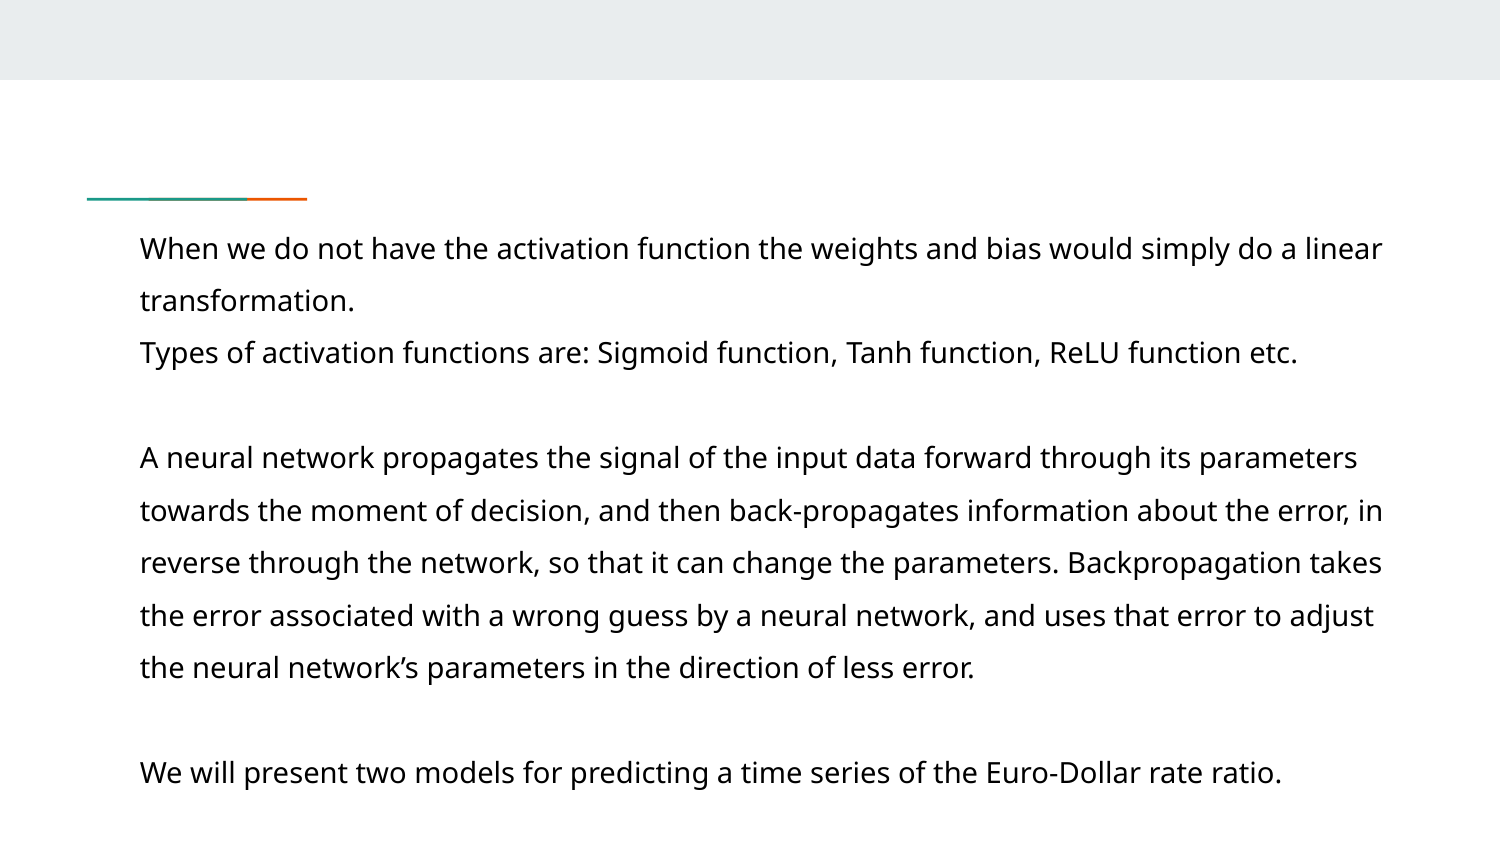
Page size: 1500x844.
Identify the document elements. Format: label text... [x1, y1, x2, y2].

list When we do not have the activation function the weights and bias would simply do a linear transformation. Types of activation functions are: Sigmoid function, Tanh function, ReLU function etc. A neural network propagates the signal of the input data forward through its parameters towards the moment of decision, and then back-propagates information about the error, in reverse through the network, so that it can change the parameters. Backpropagation takes the error associated with a wrong guess by a neural network, and uses that error to adjust the neural network’s parameters in the direction of less error. We will present two models for predicting a time series of the Euro-Dollar rate ratio. [124, 197, 1408, 844]
